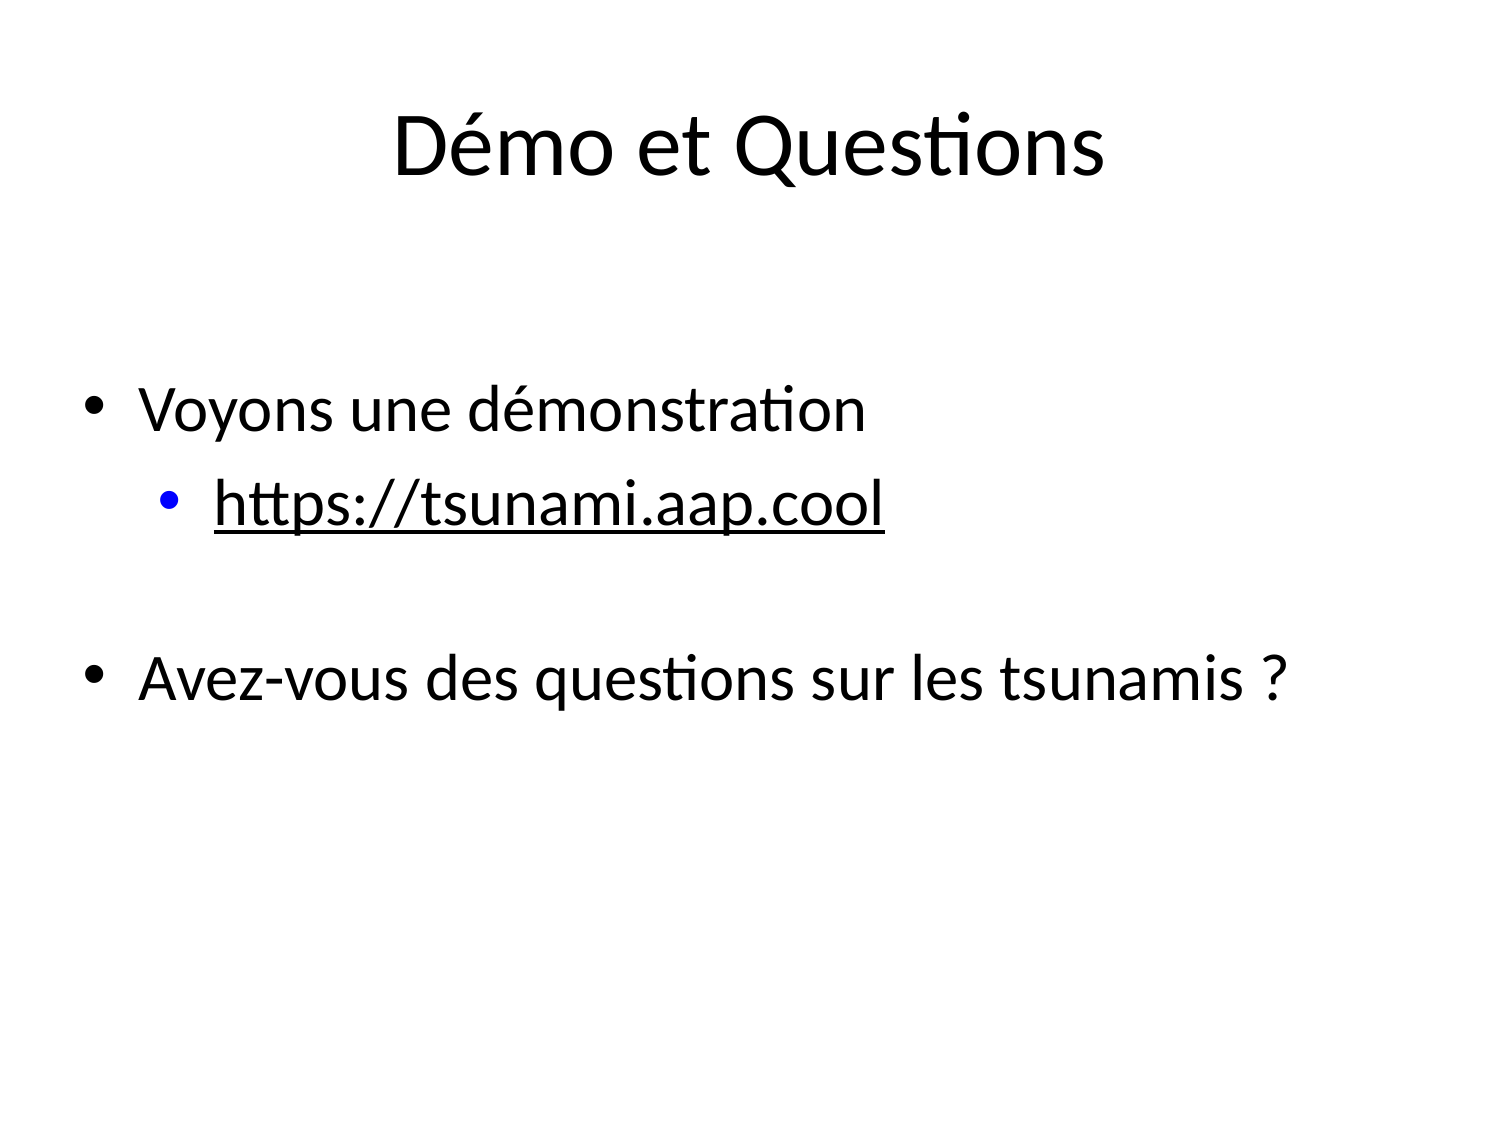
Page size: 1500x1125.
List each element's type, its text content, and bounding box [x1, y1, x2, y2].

title Démo et Questions [74, 44, 1426, 234]
list Voyons une démonstration https://tsunami.aap.cool Avez-vous des questions sur les tsunamis ? [74, 261, 1426, 1006]
